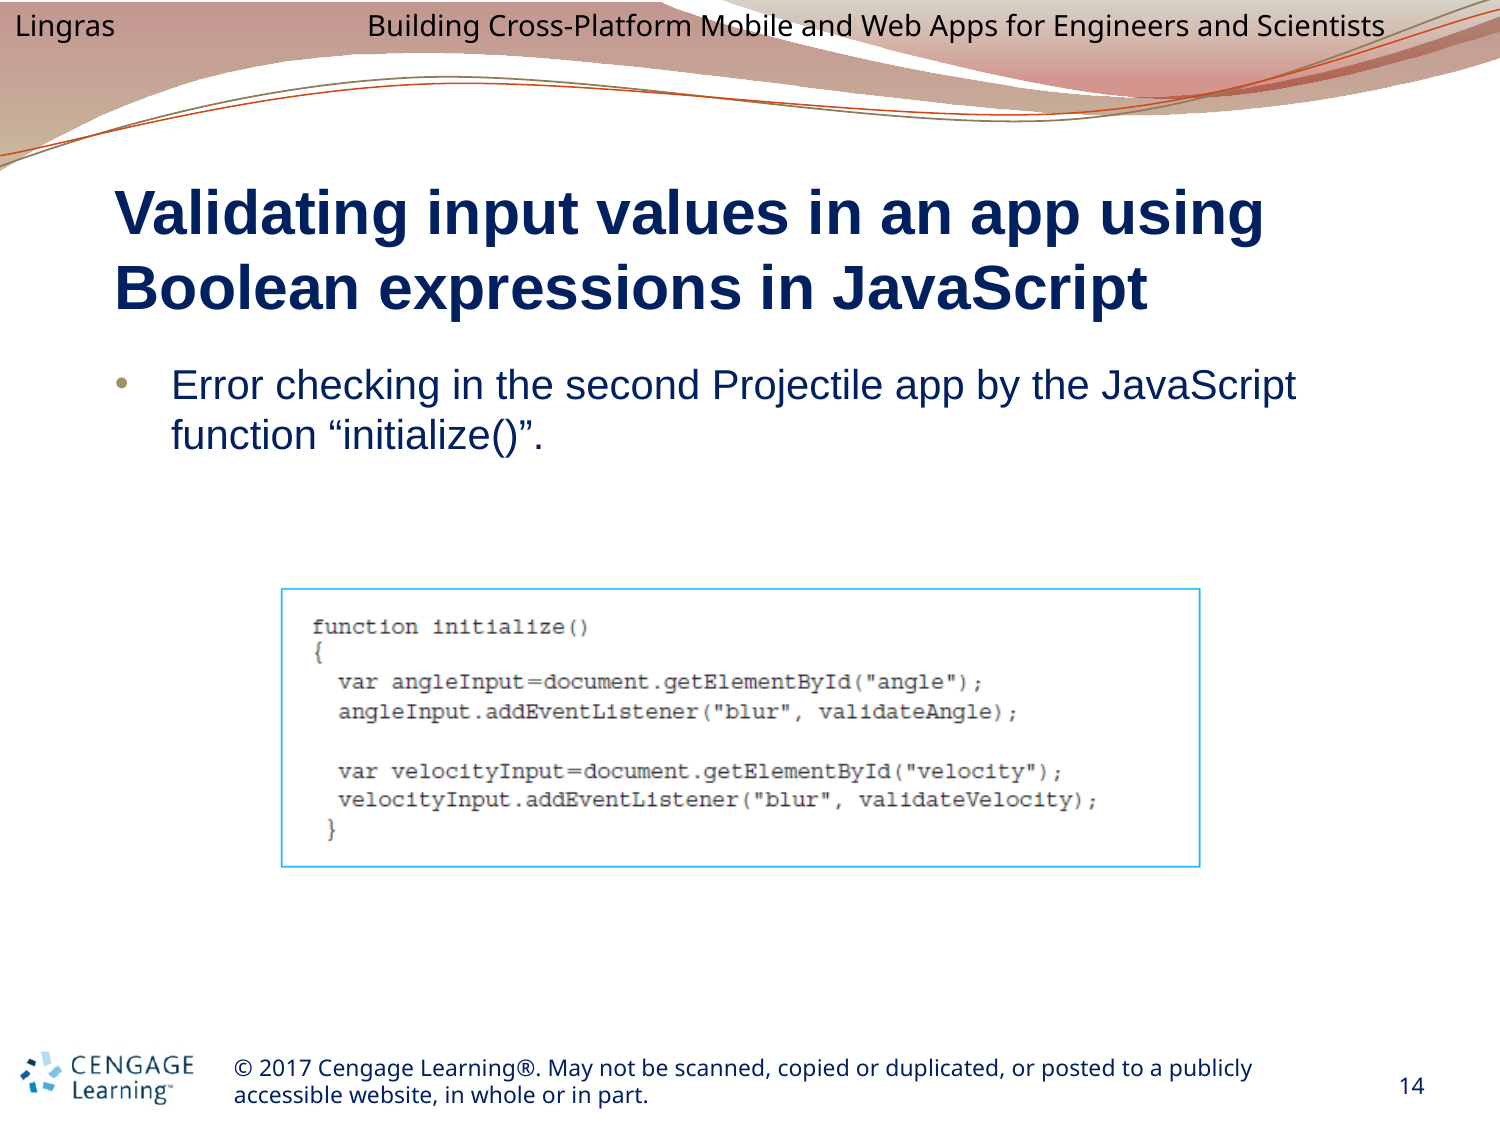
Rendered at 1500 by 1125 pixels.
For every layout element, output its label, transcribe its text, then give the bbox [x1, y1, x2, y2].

picture [274, 579, 1207, 882]
slide_number 29 [267, 580, 1214, 894]
title Validating input values in an app using Boolean expressions in JavaScript [99, 164, 1382, 325]
slide_number 14 [1299, 1042, 1425, 1103]
footer © 2017 Cengage Learning®. May not be scanned, copied or duplicated, or posted to a publicly accessible website, in whole or in part. [233, 1048, 1359, 1109]
list Error checking in the second Projectile app by the JavaScript function “initialize()”. [99, 350, 1382, 1032]
picture [0, 1031, 213, 1125]
